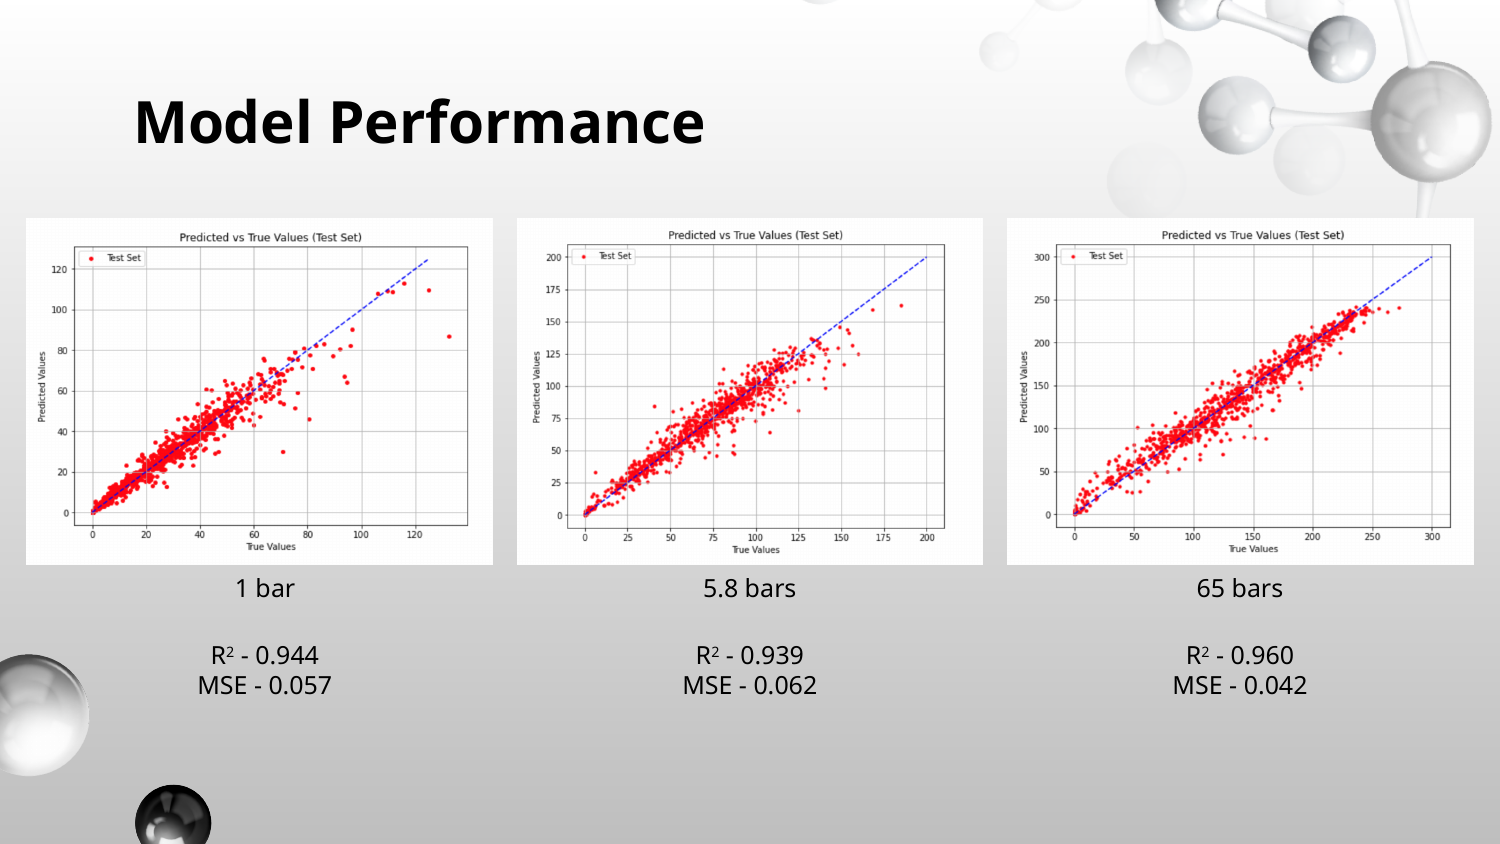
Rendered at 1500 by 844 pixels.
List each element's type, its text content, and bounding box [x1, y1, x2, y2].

subtitle R2 - 0.944 MSE - 0.057 [102, 609, 428, 844]
subtitle 5.8 bars [587, 574, 913, 609]
title Model Performance [118, 85, 1382, 163]
picture [0, 652, 96, 783]
picture [516, 0, 1500, 565]
subtitle R2 - 0.960 MSE - 0.042 [1077, 609, 1403, 844]
subtitle 65 bars [1077, 574, 1403, 609]
subtitle R2 - 0.939 MSE - 0.062 [587, 609, 913, 844]
picture [26, 218, 493, 565]
subtitle 1 bar [102, 574, 428, 609]
